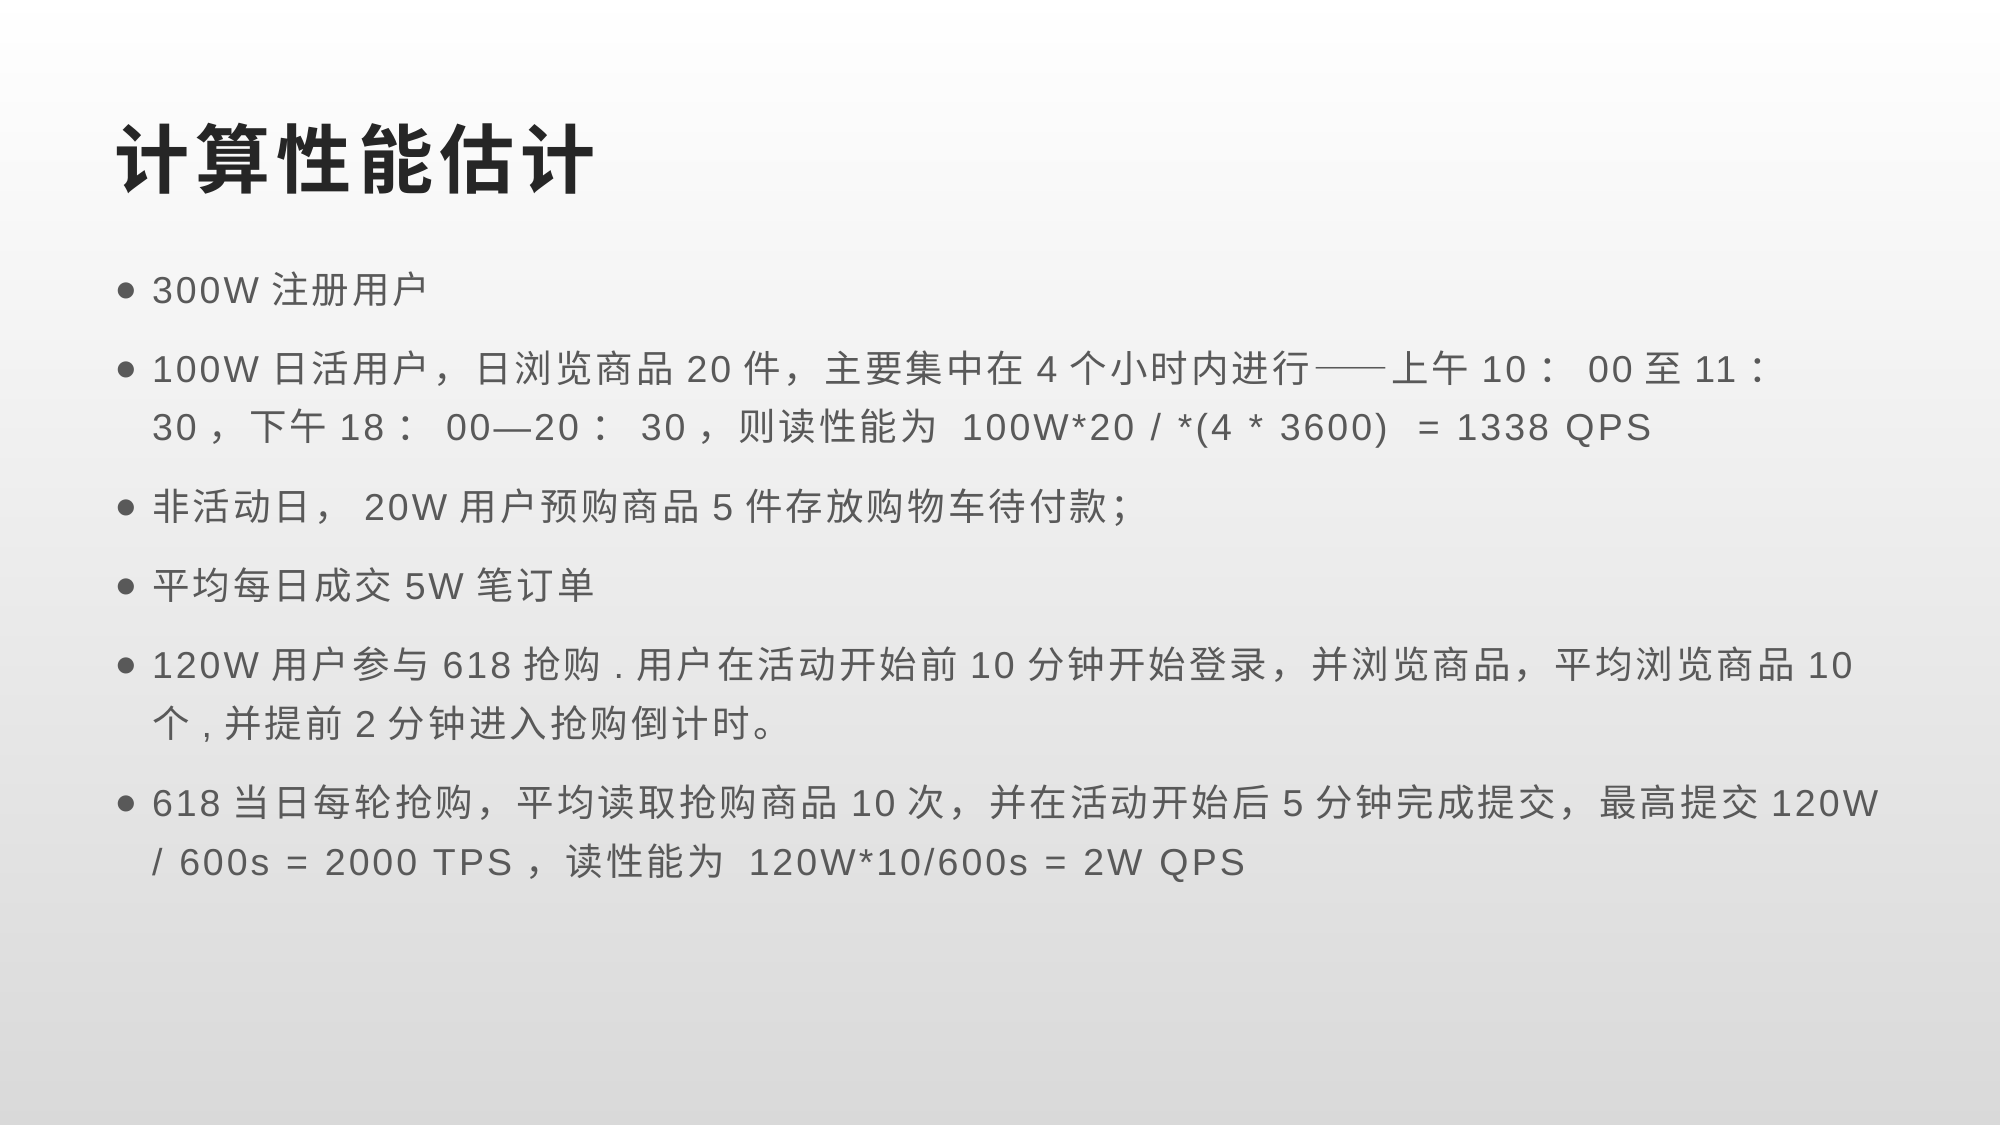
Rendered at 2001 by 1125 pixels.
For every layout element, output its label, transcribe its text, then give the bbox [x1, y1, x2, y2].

list 300W注册用户 100W日活用户，日浏览商品20件，主要集中在4个小时内进行——上午10：00至11：30，下午18：00—20：30，则读性能为 100W*20 / *(4 * 3600) = 1338 QPS 非活动日，20W用户预购商品5件存放购物车待付款； 平均每日成交5W笔订单 120W用户参与618抢购.用户在活动开始前10分钟开始登录，并浏览商品，平均浏览商品10个,并提前2分钟进入抢购倒计时。 618当日每轮抢购，平均读取抢购商品10次，并在活动开始后5分钟完成提交，最高提交120W / 600s = 2000 TPS，读性能为 120W*10/600s = 2W QPS [99, 244, 1900, 1026]
title 计算性能估计 [99, 99, 1900, 216]
